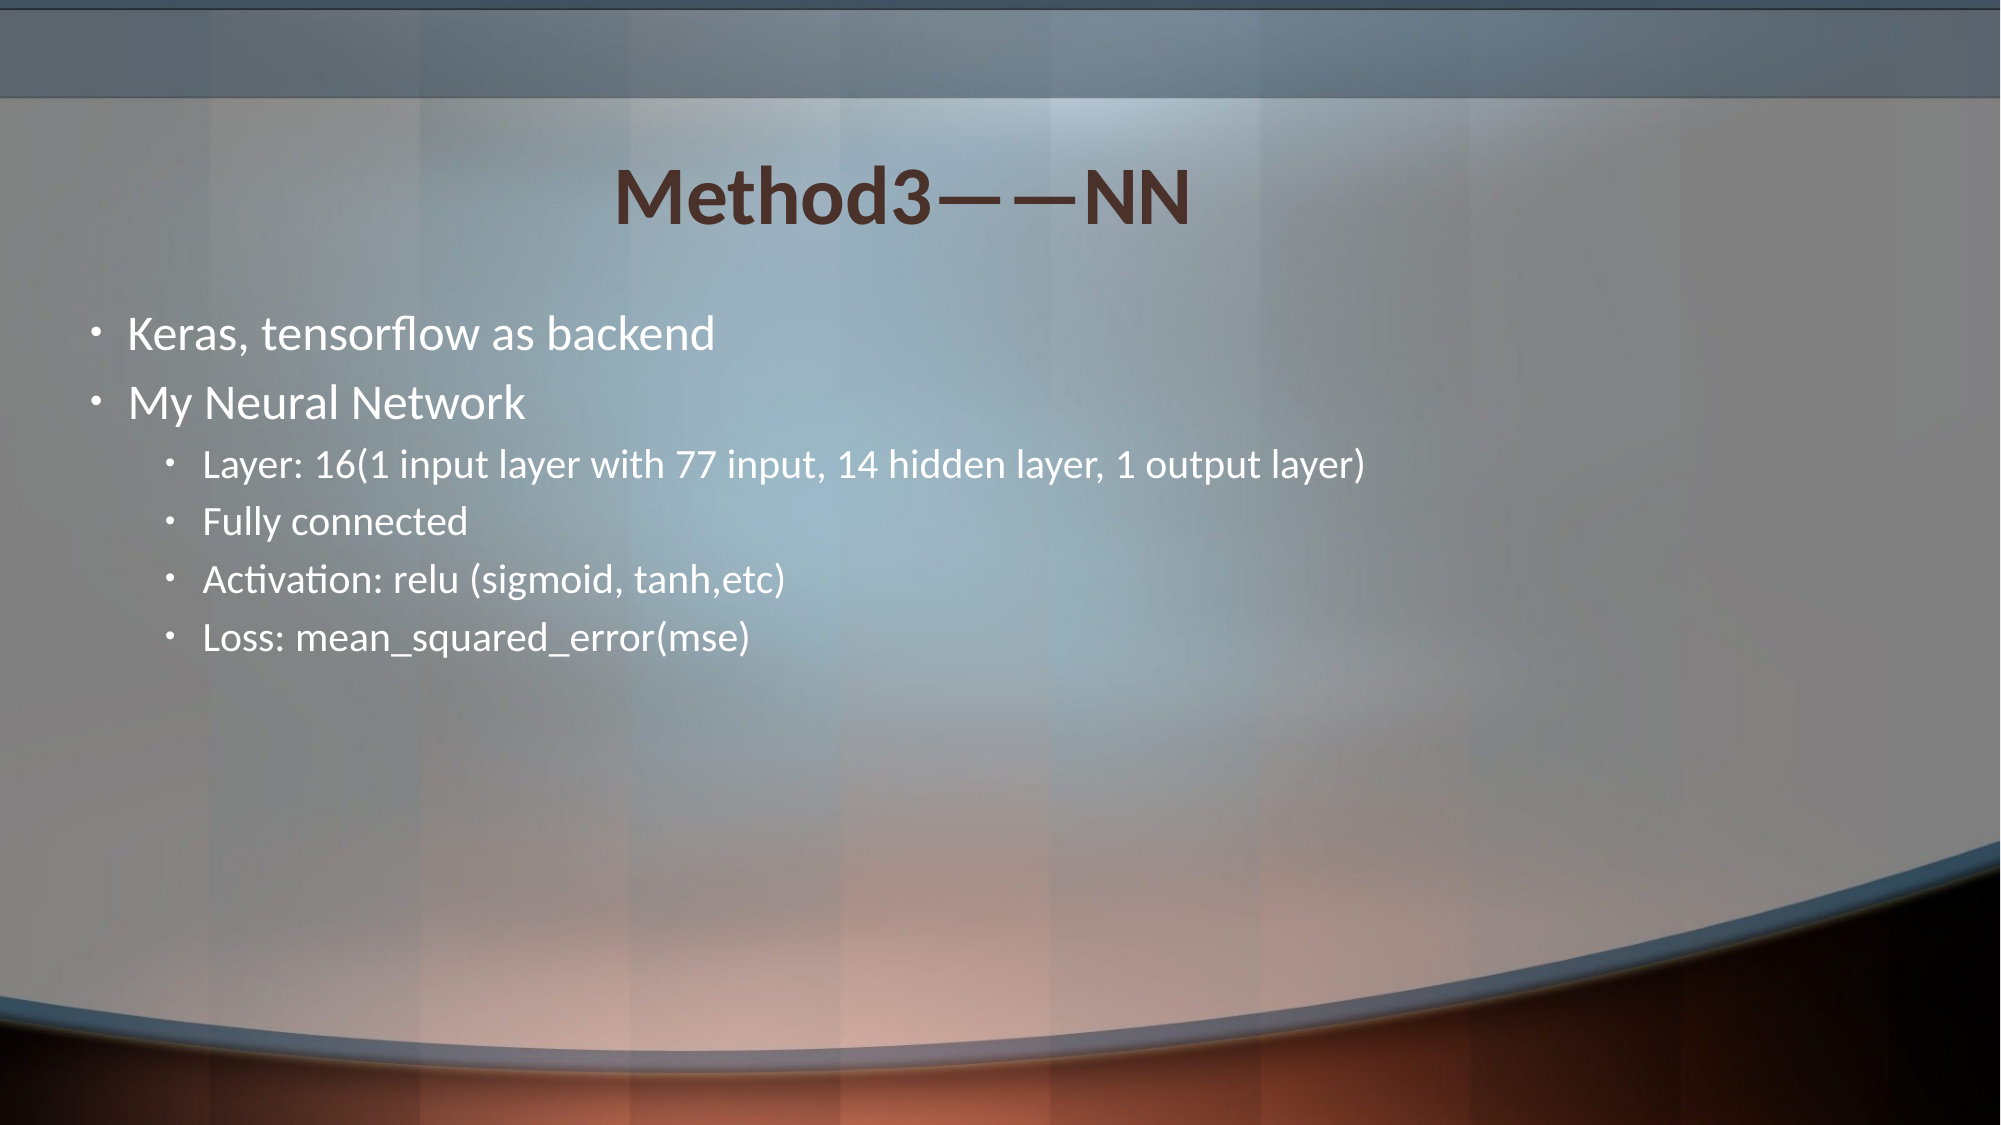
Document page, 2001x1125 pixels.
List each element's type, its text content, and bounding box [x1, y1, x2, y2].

title Method3——NN [75, 104, 1732, 294]
list Keras, tensorflow as backend My Neural Network Layer: 16(1 input layer with 77 input, 14 hidden layer, 1 output layer) Fully connected Activation: relu (sigmoid, tanh,etc) Loss: mean_squared_error(mse) [75, 299, 1732, 920]
picture [0, 0, 2001, 1125]
